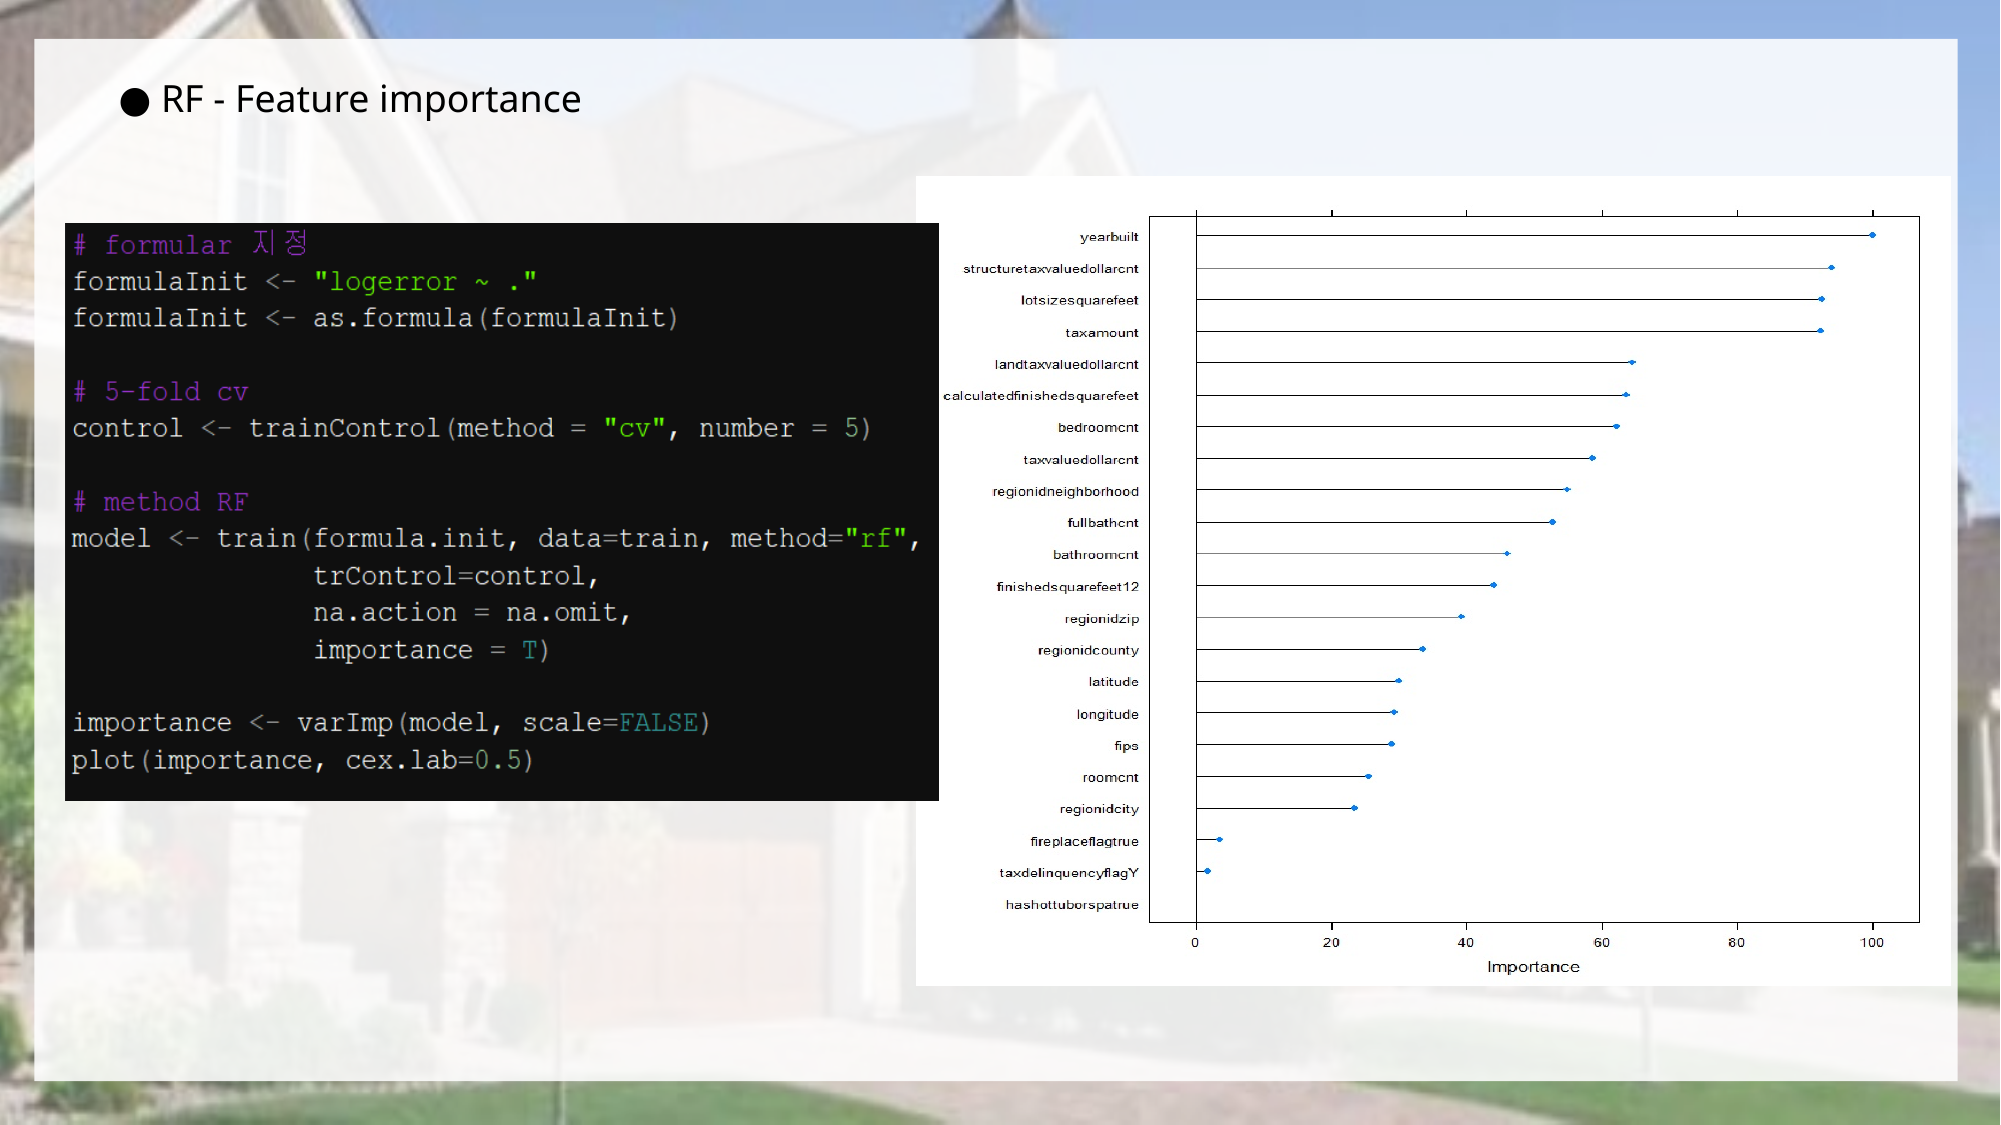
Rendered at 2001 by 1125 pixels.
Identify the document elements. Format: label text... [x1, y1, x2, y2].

picture [65, 176, 1951, 986]
text_box [33, 38, 1959, 1082]
text_box ● RF - Feature importance [103, 67, 731, 127]
